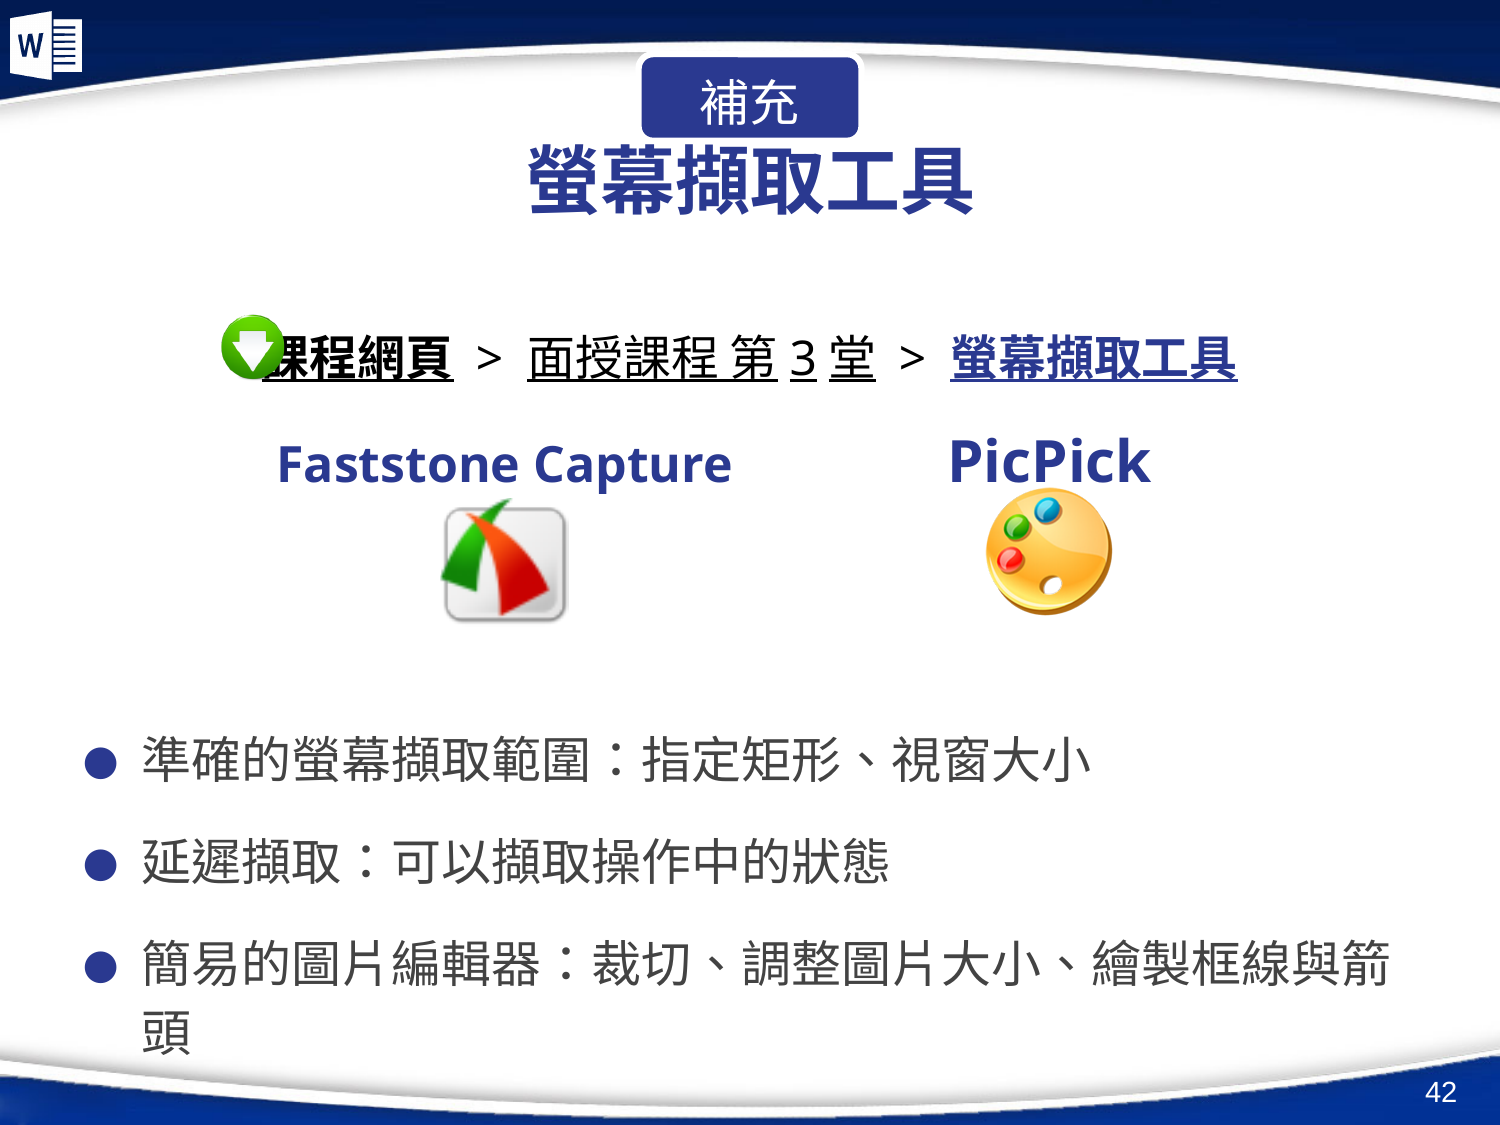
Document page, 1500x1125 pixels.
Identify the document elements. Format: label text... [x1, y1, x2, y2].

subtitle 課程網頁 > 面授課程 第3堂 > 螢幕擷取工具 [51, 224, 1449, 399]
picture [0, 0, 1500, 1125]
text_box PicPick [846, 398, 1254, 644]
list 準確的螢幕擷取範圍：指定矩形、視窗大小 延遲擷取：可以擷取操作中的狀態 簡易的圖片編輯器：裁切、調整圖片大小、繪製框線與箭頭 [51, 704, 1449, 1059]
text_box [638, 54, 862, 141]
list Faststone Capture [110, 408, 846, 592]
slide_number ‹#› [1410, 1056, 1500, 1125]
subtitle 補充 [650, 71, 850, 124]
title 螢幕擷取工具 [51, 112, 1449, 224]
